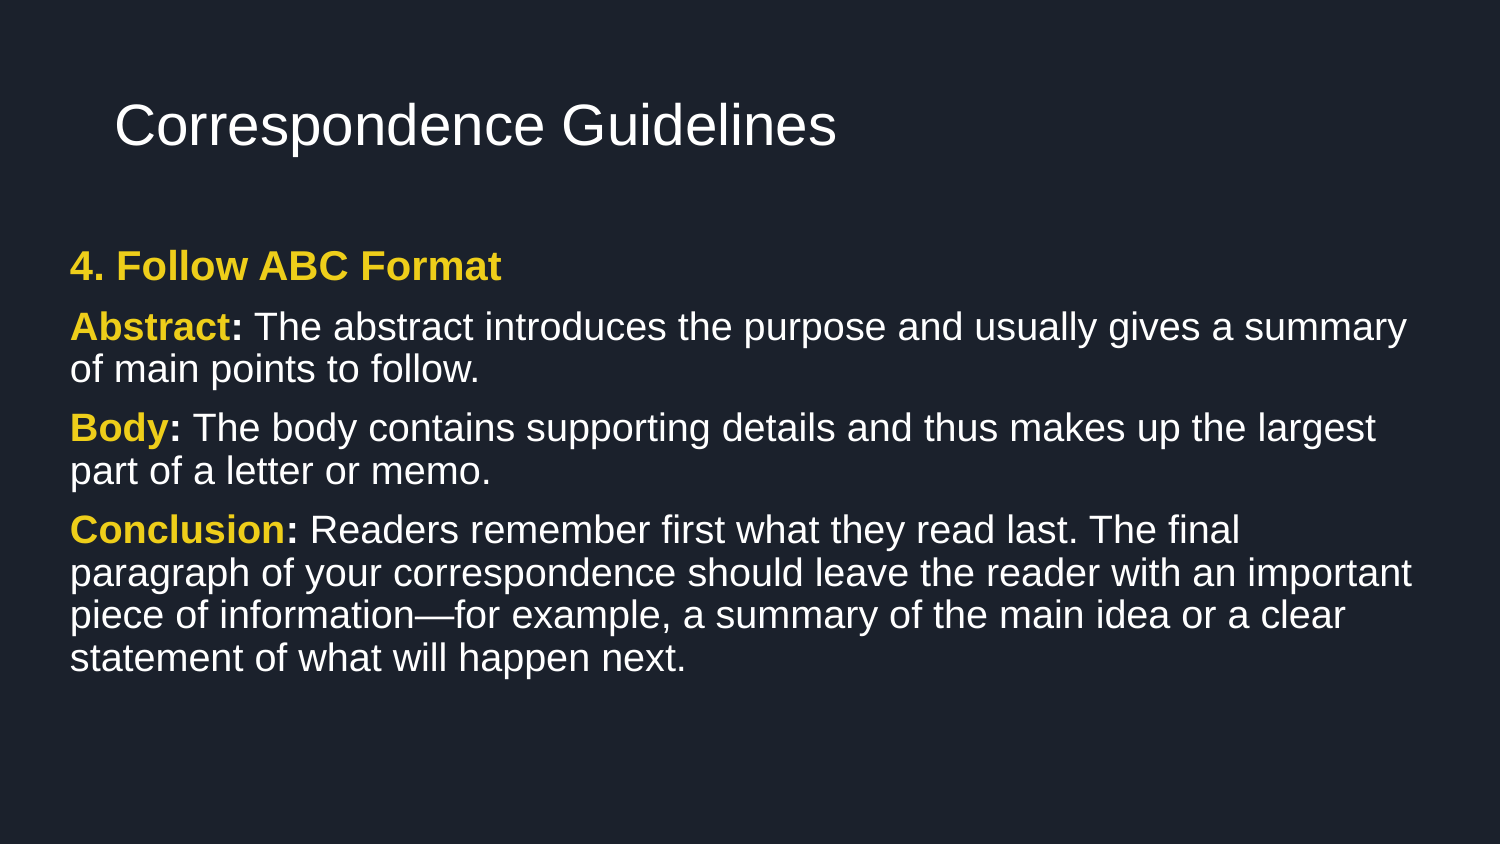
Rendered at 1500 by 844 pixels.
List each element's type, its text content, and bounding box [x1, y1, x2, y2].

list 4. Follow ABC Format Abstract: The abstract introduces the purpose and usually gives a summary of main points to follow. Body: The body contains supporting details and thus makes up the largest part of a letter or memo. Conclusion: Readers remember first what they read last. The final paragraph of your correspondence should leave the reader with an important piece of information—for example, a summary of the main idea or a clear statement of what will happen next. [58, 238, 1442, 810]
title Correspondence Guidelines [103, 44, 1397, 208]
